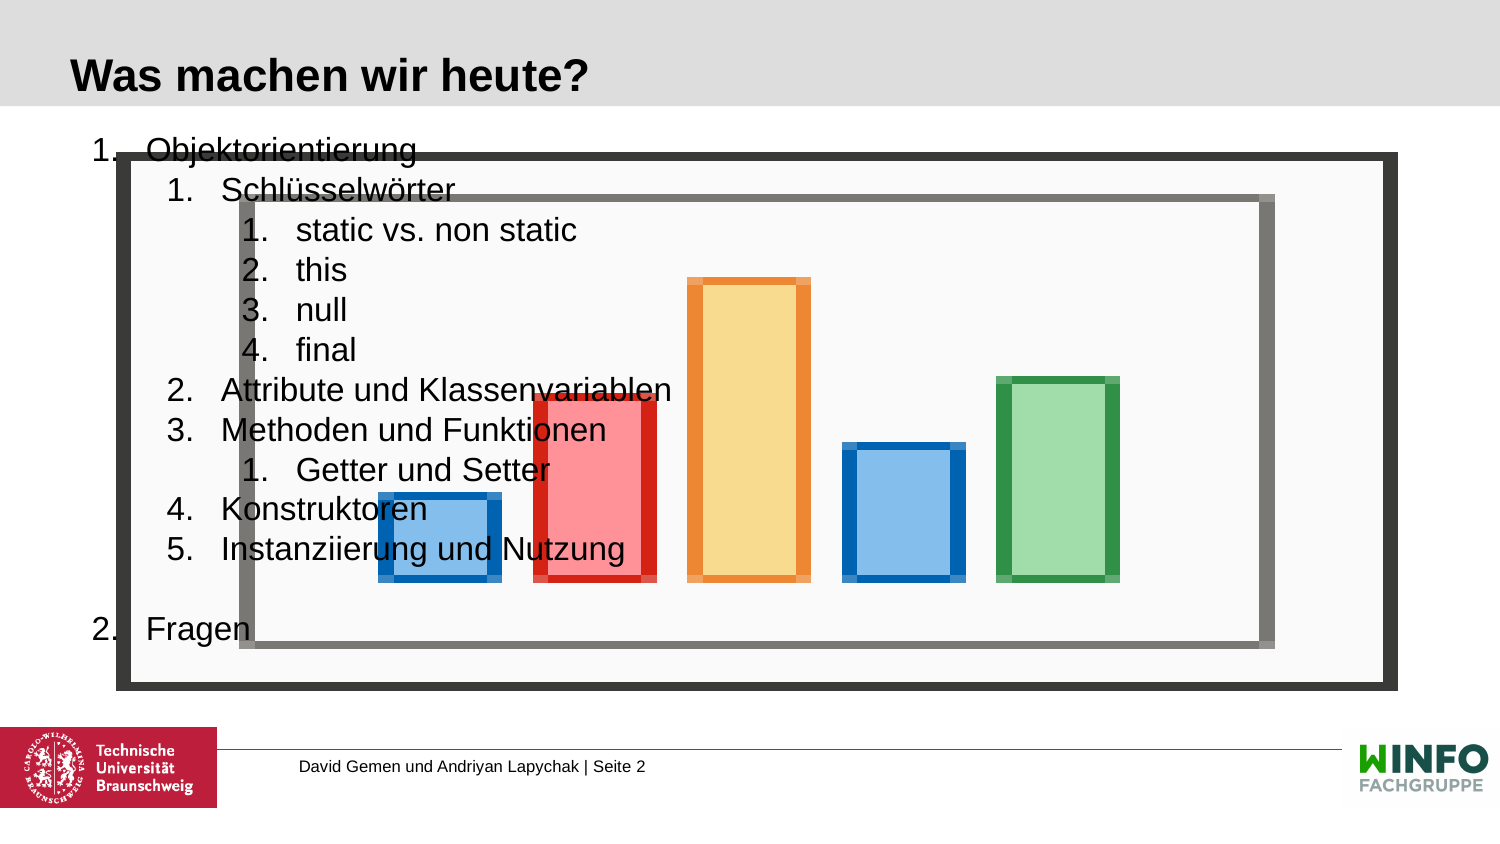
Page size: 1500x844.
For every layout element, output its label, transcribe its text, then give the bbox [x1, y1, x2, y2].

picture [1342, 727, 1500, 808]
title Was machen wir heute? [70, 13, 1445, 101]
picture [0, 727, 217, 808]
text_box Objektorientierung Schlüsselwörter static vs. non static this null final Attribute und Klassenvariablen Methoden und Funktionen Getter und Setter Konstruktoren Instanziierung und Nutzung Fragen Übungsaufgabe [70, 128, 1445, 716]
